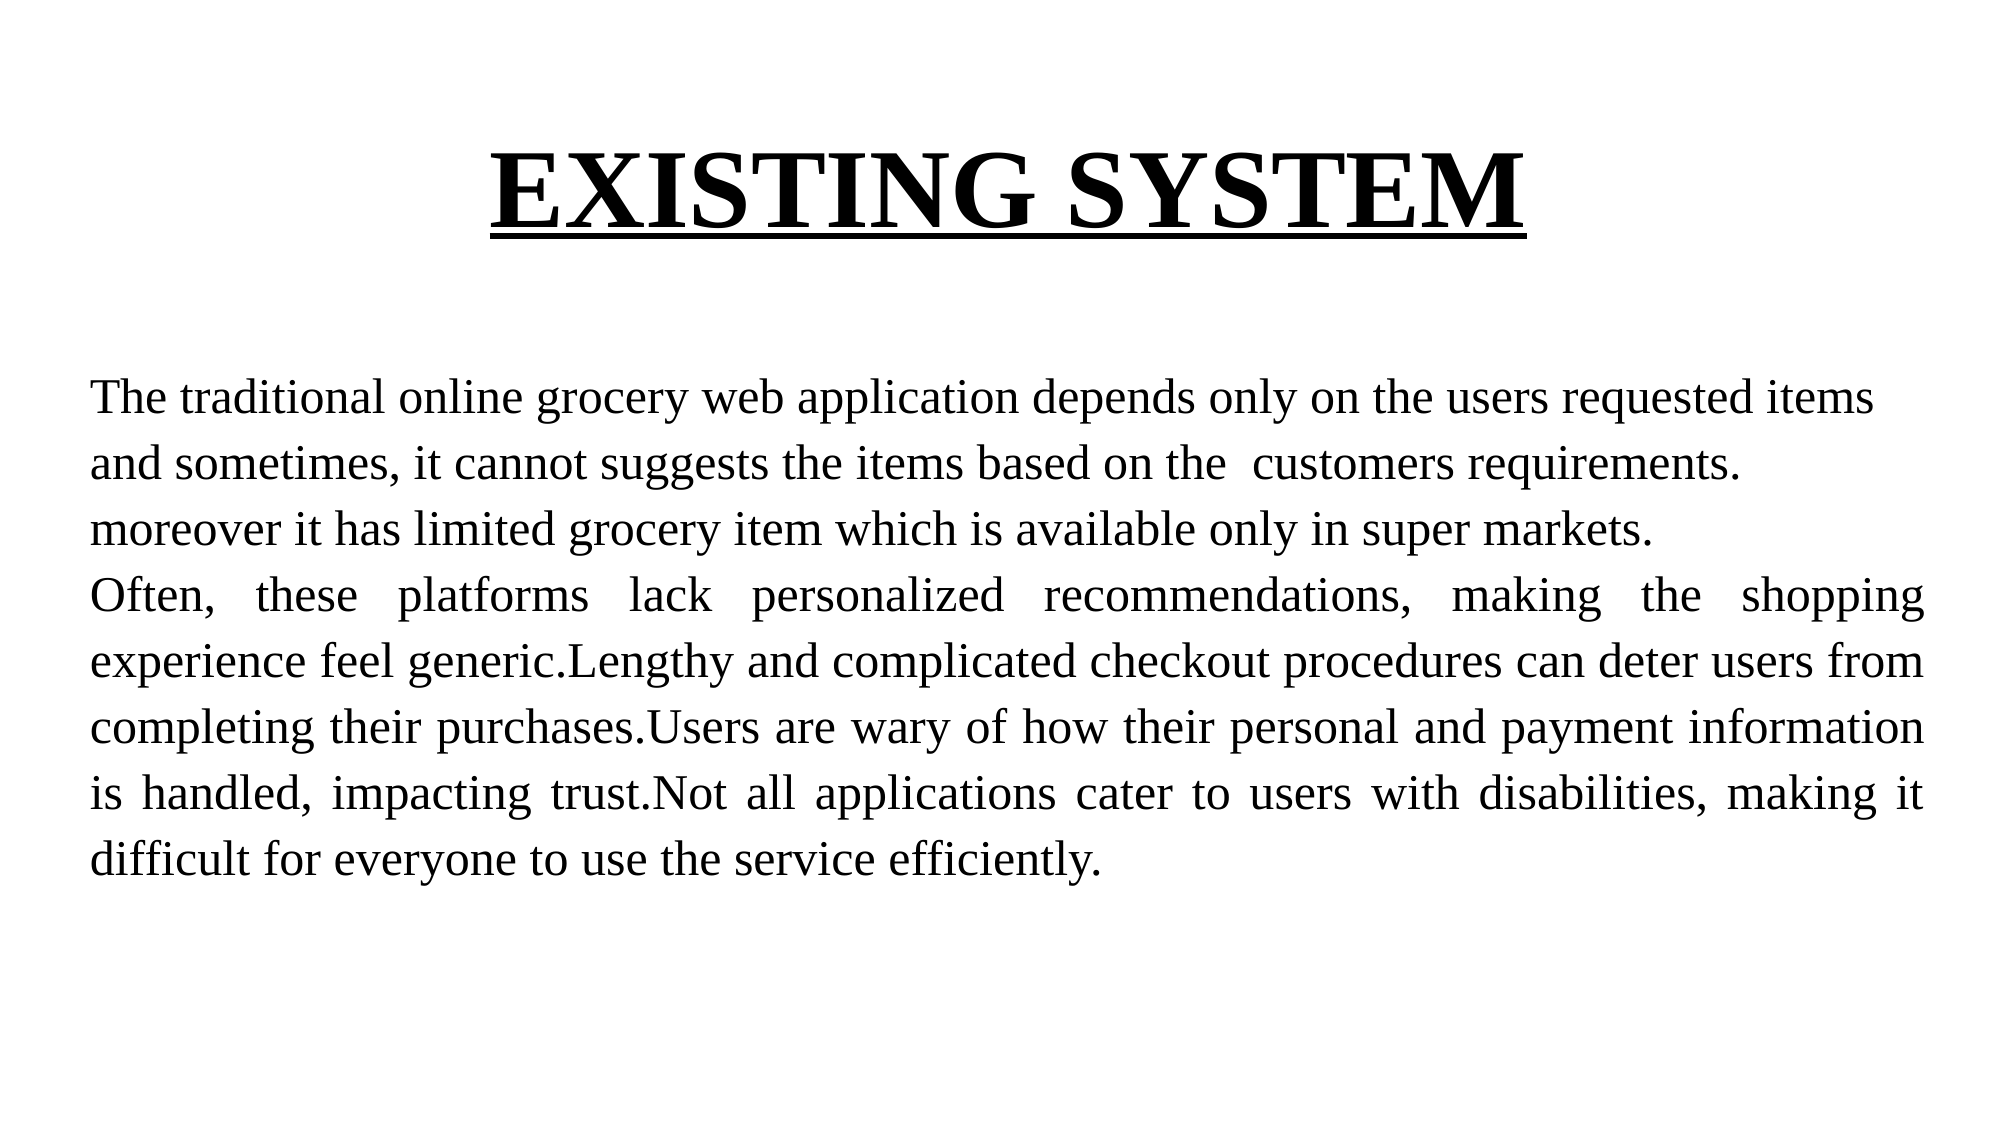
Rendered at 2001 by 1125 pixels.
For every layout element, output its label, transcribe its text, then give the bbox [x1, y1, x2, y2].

title EXISTING SYSTEM [487, 112, 1639, 303]
text_box The traditional online grocery web application depends only on the users requested items and sometimes, it cannot suggests the items based on the customers requirements. moreover it has limited grocery item which is available only in super markets. Often, these platforms lack personalized recommendations, making the shopping experience feel generic.Lengthy and complicated checkout procedures can deter users from completing their purchases.Users are wary of how their personal and payment information is handled, impacting trust.Not all applications cater to users with disabilities, making it difficult for everyone to use the service efficiently. [74, 349, 1941, 930]
